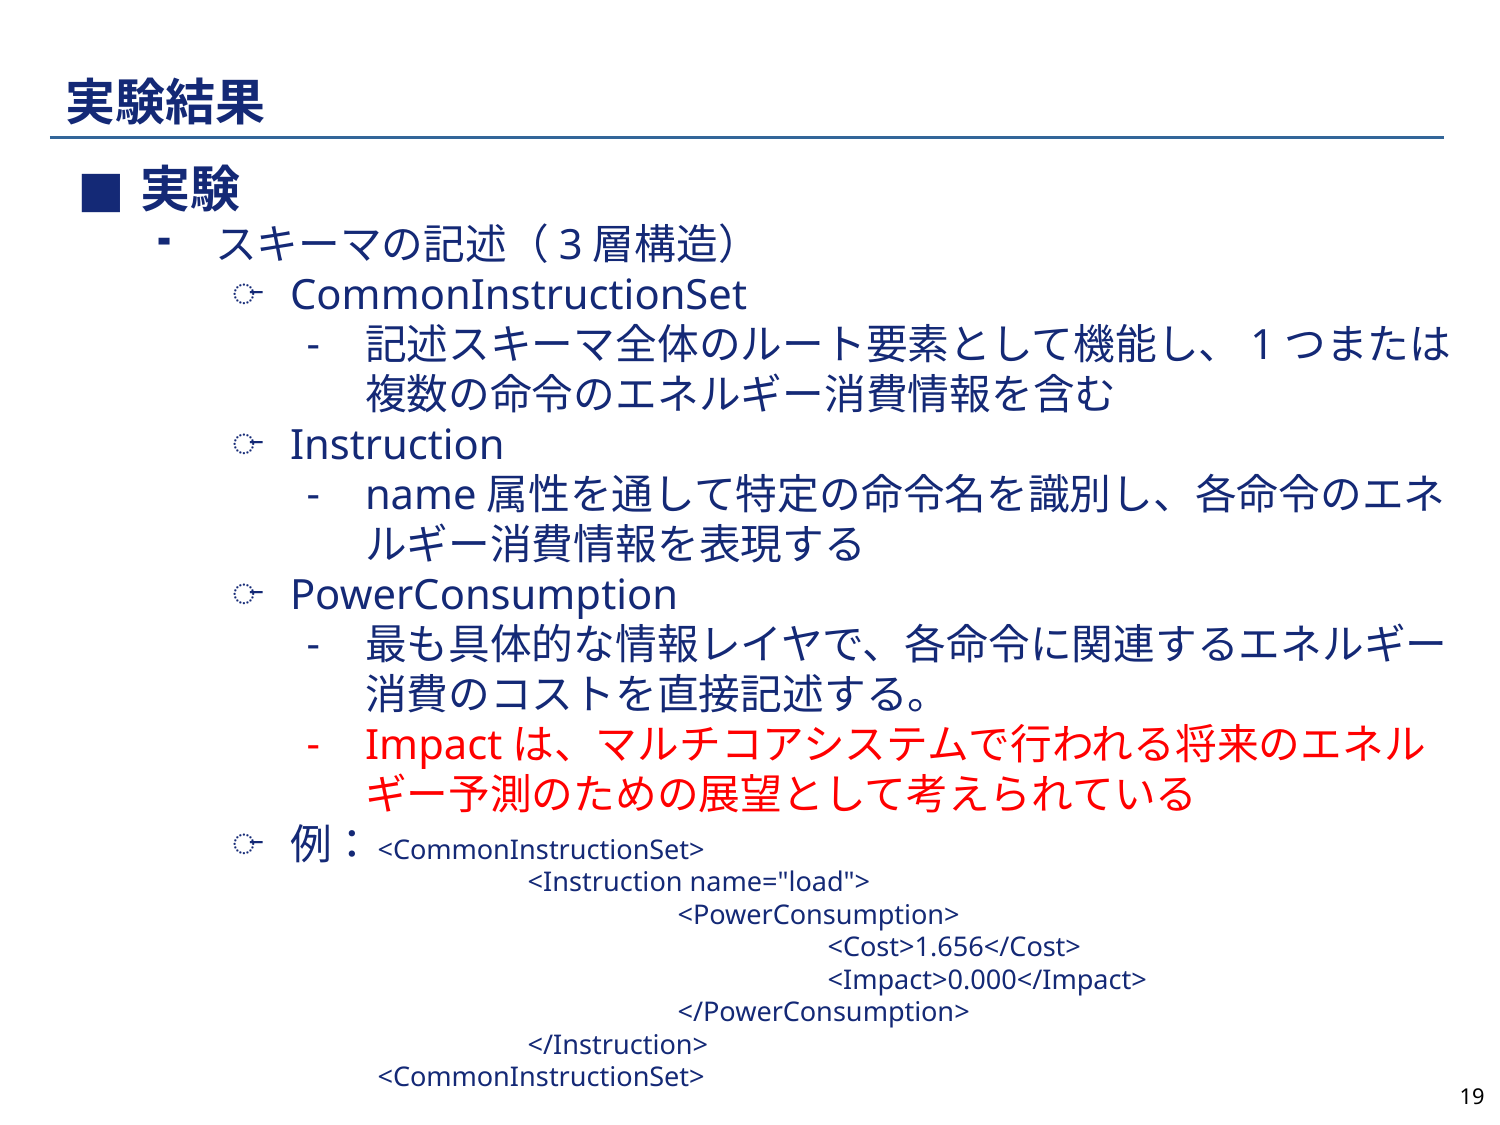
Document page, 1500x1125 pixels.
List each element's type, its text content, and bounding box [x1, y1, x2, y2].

text_box <CommonInstructionSet> <Instruction name="load"> <PowerConsumption> <Cost>1.656</Cost> <Impact>0.000</Impact> </PowerConsumption> </Instruction> <CommonInstructionSet> [362, 817, 1283, 1107]
title 実験結果 [50, 62, 1325, 138]
slide_number 19 [1400, 1074, 1500, 1125]
list 実験 スキーマの記述（3層構造） CommonInstructionSet 記述スキーマ全体のルート要素として機能し、1つまたは複数の命令のエネルギー消費情報を含む Instruction name属性を通して特定の命令名を識別し、各命令のエネルギー消費情報を表現する PowerConsumption 最も具体的な情報レイヤで、各命令に関連するエネルギー消費のコストを直接記述する。 Impactは、マルチコアシステムで行われる将来のエネルギー予測のための展望として考えられている 例： [50, 149, 1467, 1037]
